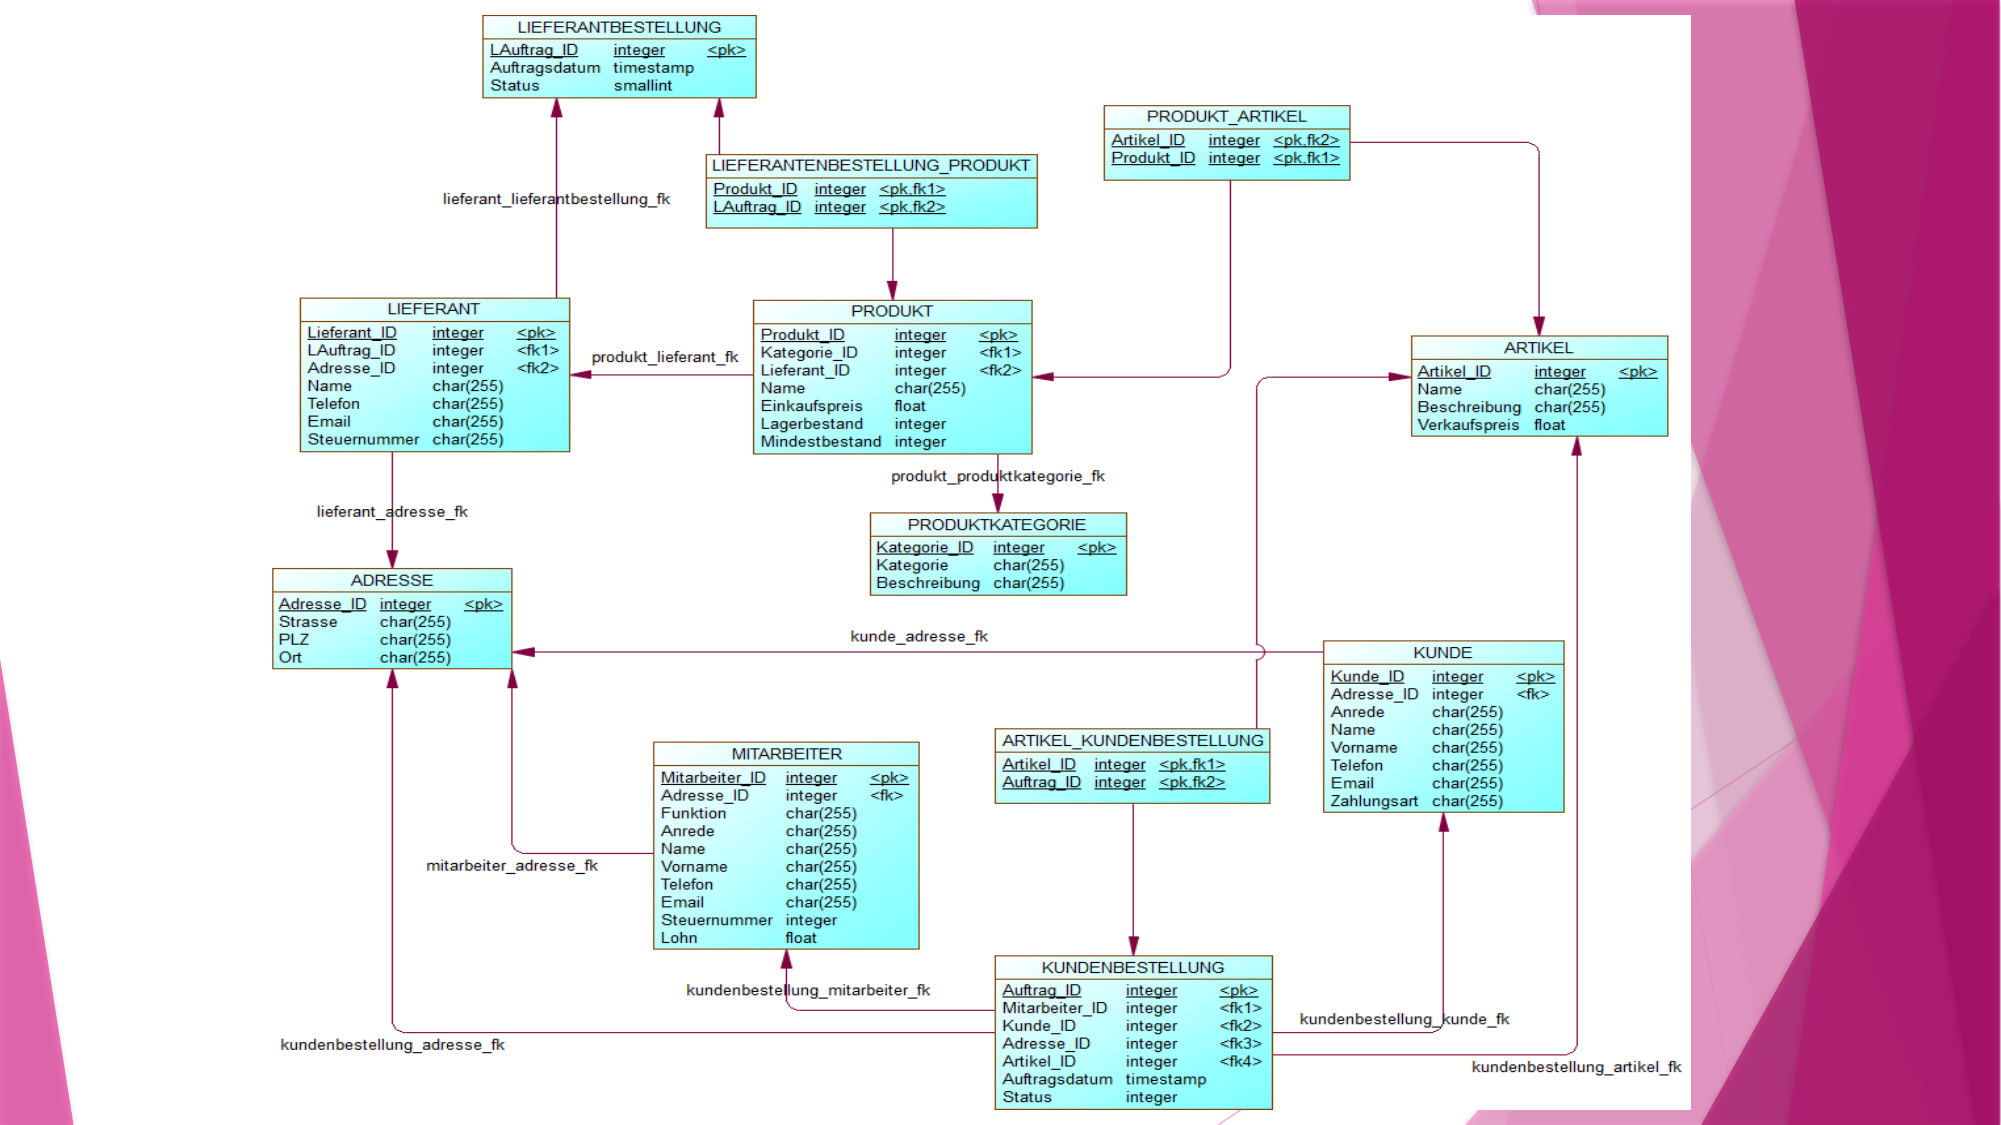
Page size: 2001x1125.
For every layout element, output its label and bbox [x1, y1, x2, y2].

list [270, 15, 1692, 1110]
